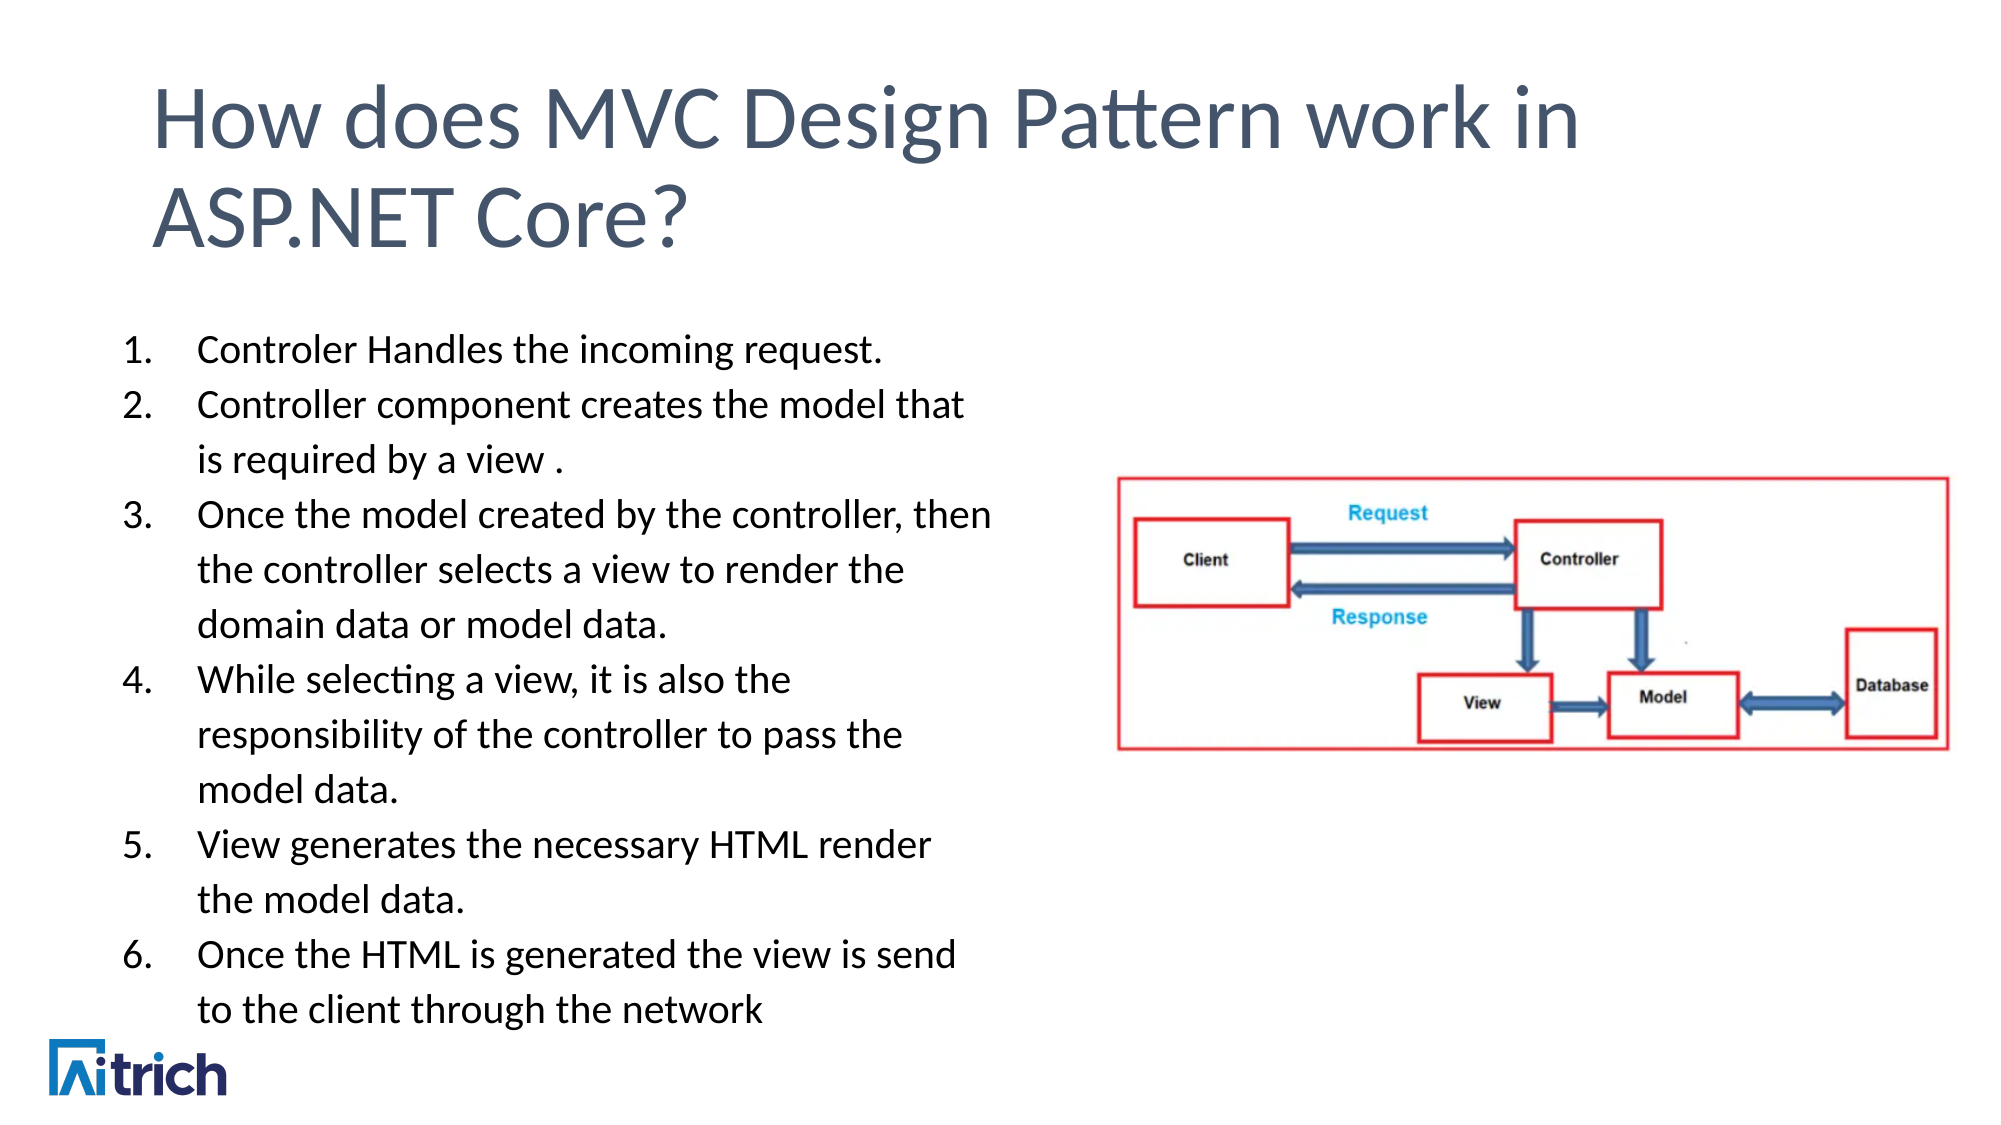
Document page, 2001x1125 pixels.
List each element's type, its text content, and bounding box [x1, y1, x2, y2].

picture [46, 1037, 228, 1098]
title How does MVC Design Pattern work in ASP.NET Core? [137, 59, 1863, 278]
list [1109, 472, 1960, 759]
text_box Controler Handles the incoming request. Controller component creates the model that is required by a view . Once the model created by the controller, then the controller selects a view to render the domain data or model data. While selecting a view, it is also the responsibility of the controller to pass the model data. View generates the necessary HTML render the model data. Once the HTML is generated the view is send to the client through the network [107, 309, 1008, 1094]
